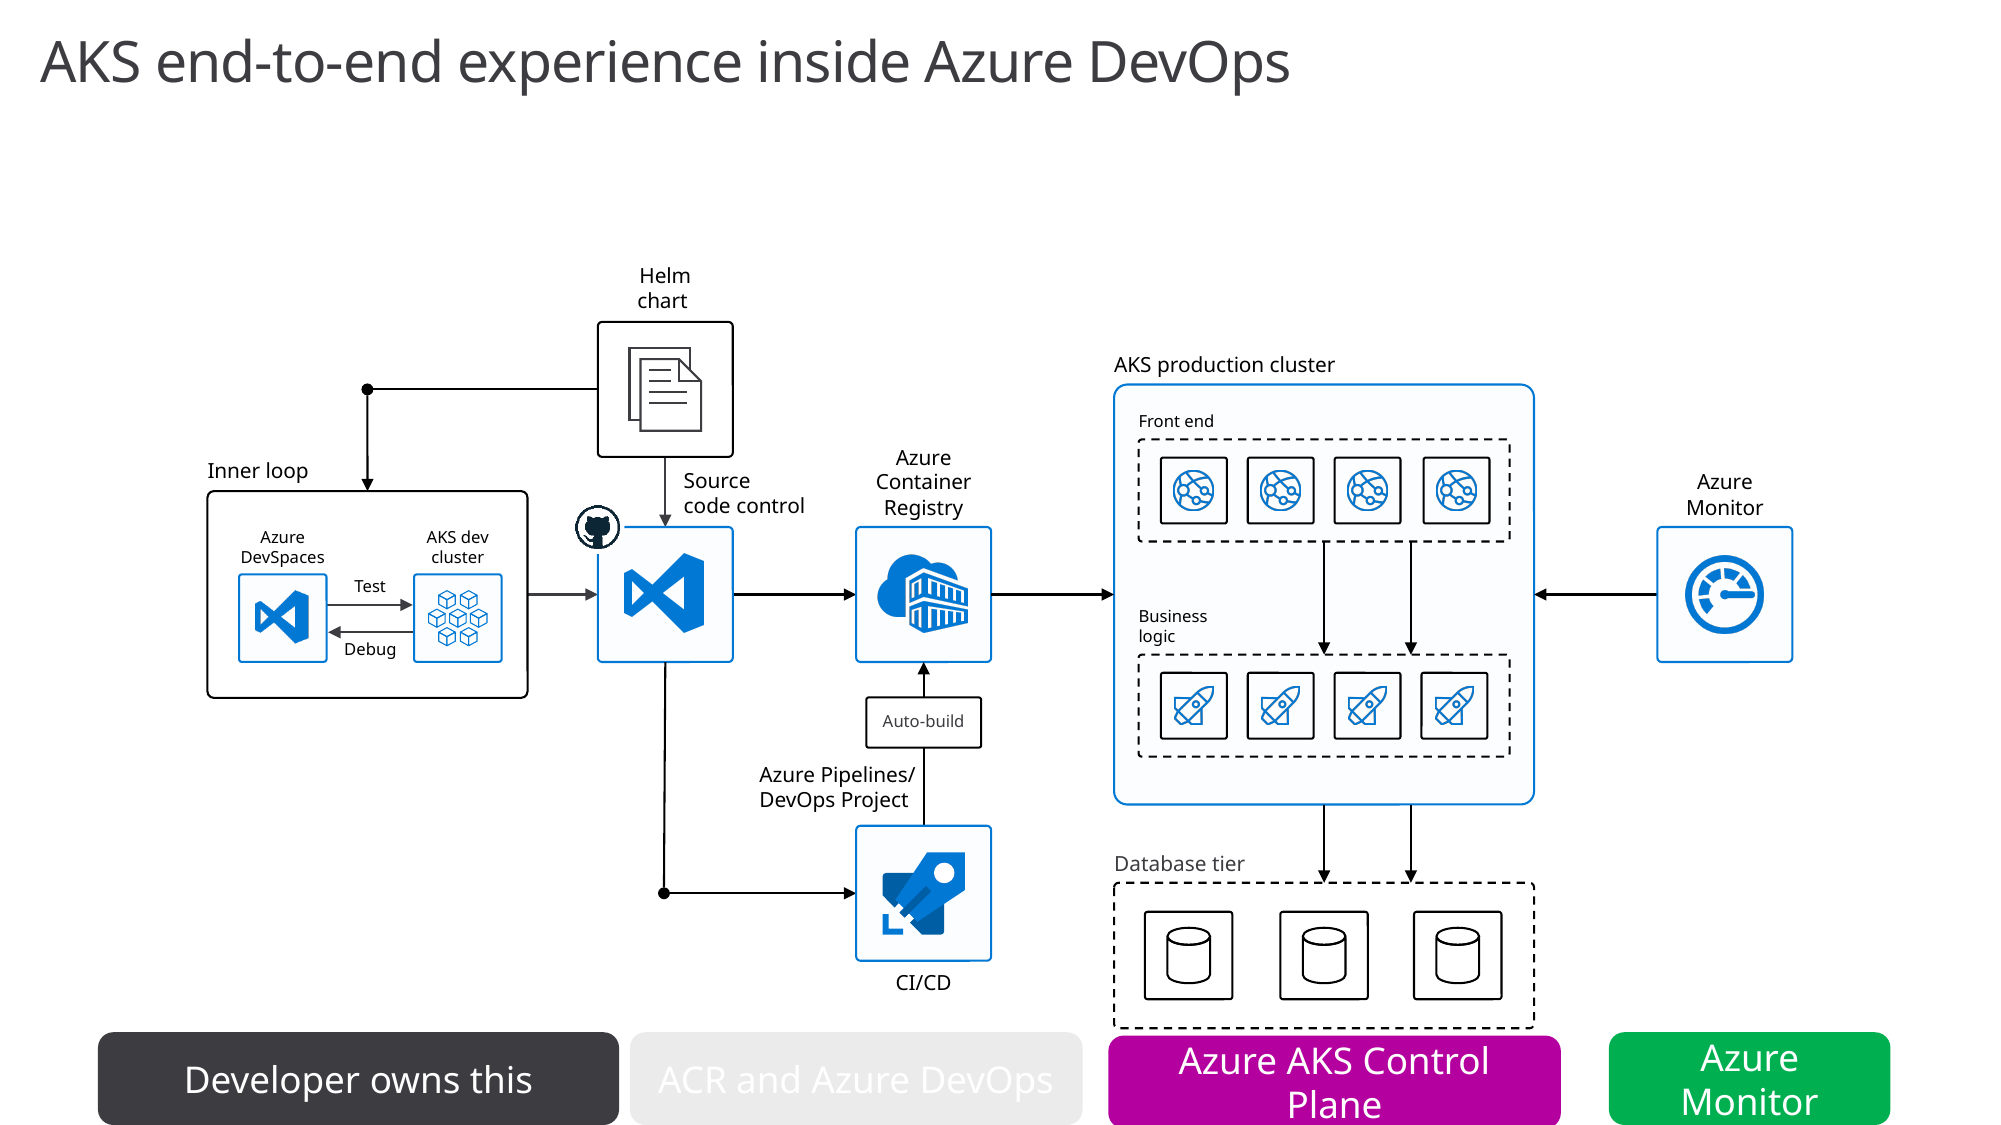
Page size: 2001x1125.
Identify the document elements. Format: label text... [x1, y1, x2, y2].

text_box Auto-build [865, 696, 923, 749]
text_box Source code control [683, 467, 819, 518]
text_box Azure AKS Control Plane [1107, 1034, 1562, 1125]
title AKS end-to-end experience inside Azure DevOps [40, 33, 1891, 150]
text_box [1144, 911, 1233, 1000]
text_box [657, 887, 671, 901]
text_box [1413, 911, 1502, 1000]
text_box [855, 825, 992, 995]
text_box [1421, 672, 1488, 739]
text_box Auto-build [925, 696, 982, 749]
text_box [1113, 849, 1535, 1029]
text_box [597, 262, 734, 458]
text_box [1334, 457, 1401, 524]
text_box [1247, 457, 1314, 524]
text_box [360, 382, 375, 396]
text_box ACR and Azure DevOps [629, 1031, 1084, 1125]
text_box Azure Pipelines/ DevOps Project [759, 761, 922, 812]
text_box Azure Monitor [1608, 1031, 1892, 1125]
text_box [1113, 351, 1535, 805]
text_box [207, 457, 528, 699]
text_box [1160, 672, 1228, 739]
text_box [855, 443, 992, 663]
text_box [1247, 672, 1314, 739]
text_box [1138, 605, 1510, 757]
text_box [570, 499, 734, 663]
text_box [1334, 672, 1401, 739]
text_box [1657, 468, 1793, 663]
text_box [1138, 410, 1510, 542]
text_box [1160, 457, 1228, 524]
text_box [1280, 911, 1369, 1000]
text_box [1423, 457, 1490, 524]
text_box Developer owns this [97, 1031, 620, 1125]
